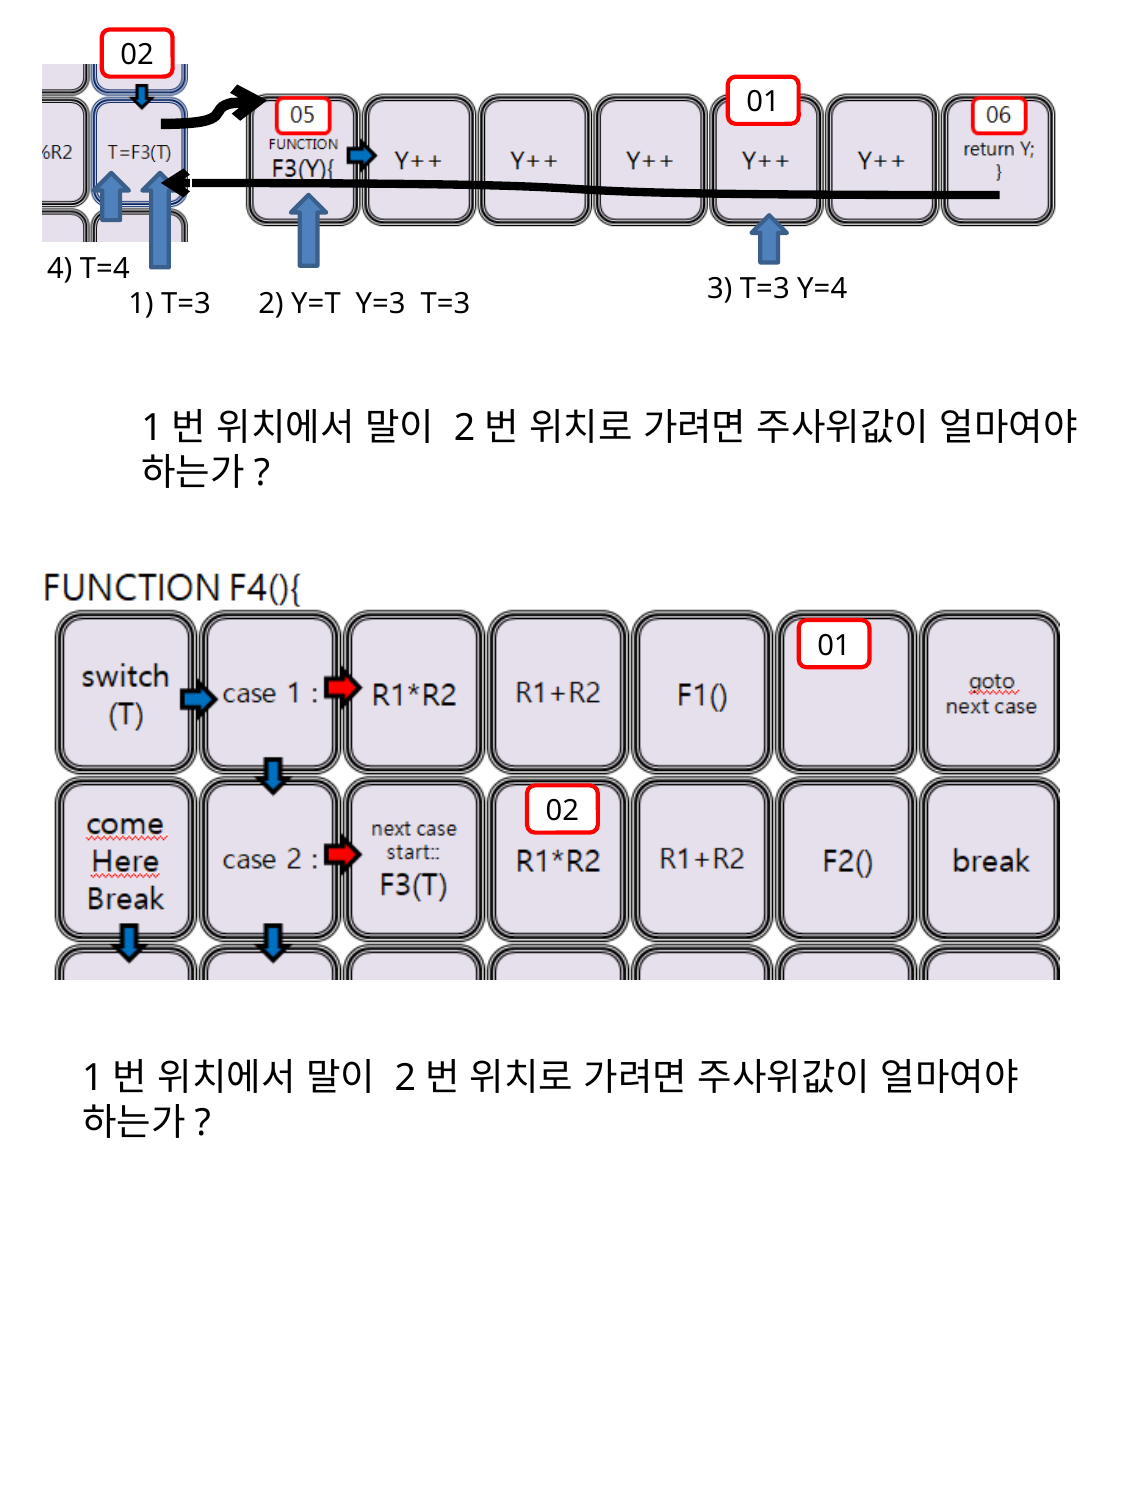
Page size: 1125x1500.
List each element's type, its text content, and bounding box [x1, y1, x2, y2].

text_box 3) T=3 Y=4 [692, 262, 882, 313]
text_box [297, 262, 320, 268]
text_box 2) Y=T Y=3 T=3 [243, 277, 528, 328]
picture [30, 560, 1060, 980]
text_box 1) T=3 [113, 277, 243, 328]
text_box 1번 위치에서 말이 2번 위치로 가려면 주사위값이 얼마여야 하는가? [126, 395, 1104, 501]
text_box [160, 100, 268, 125]
picture [231, 76, 1068, 255]
text_box 1번 위치에서 말이 2번 위치로 가려면 주사위값이 얼마여야 하는가? [67, 1045, 1045, 1150]
text_box [161, 251, 171, 270]
text_box 4) T=4 [32, 242, 161, 292]
text_box 02 [99, 27, 175, 63]
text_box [160, 182, 1000, 196]
picture [42, 64, 191, 243]
